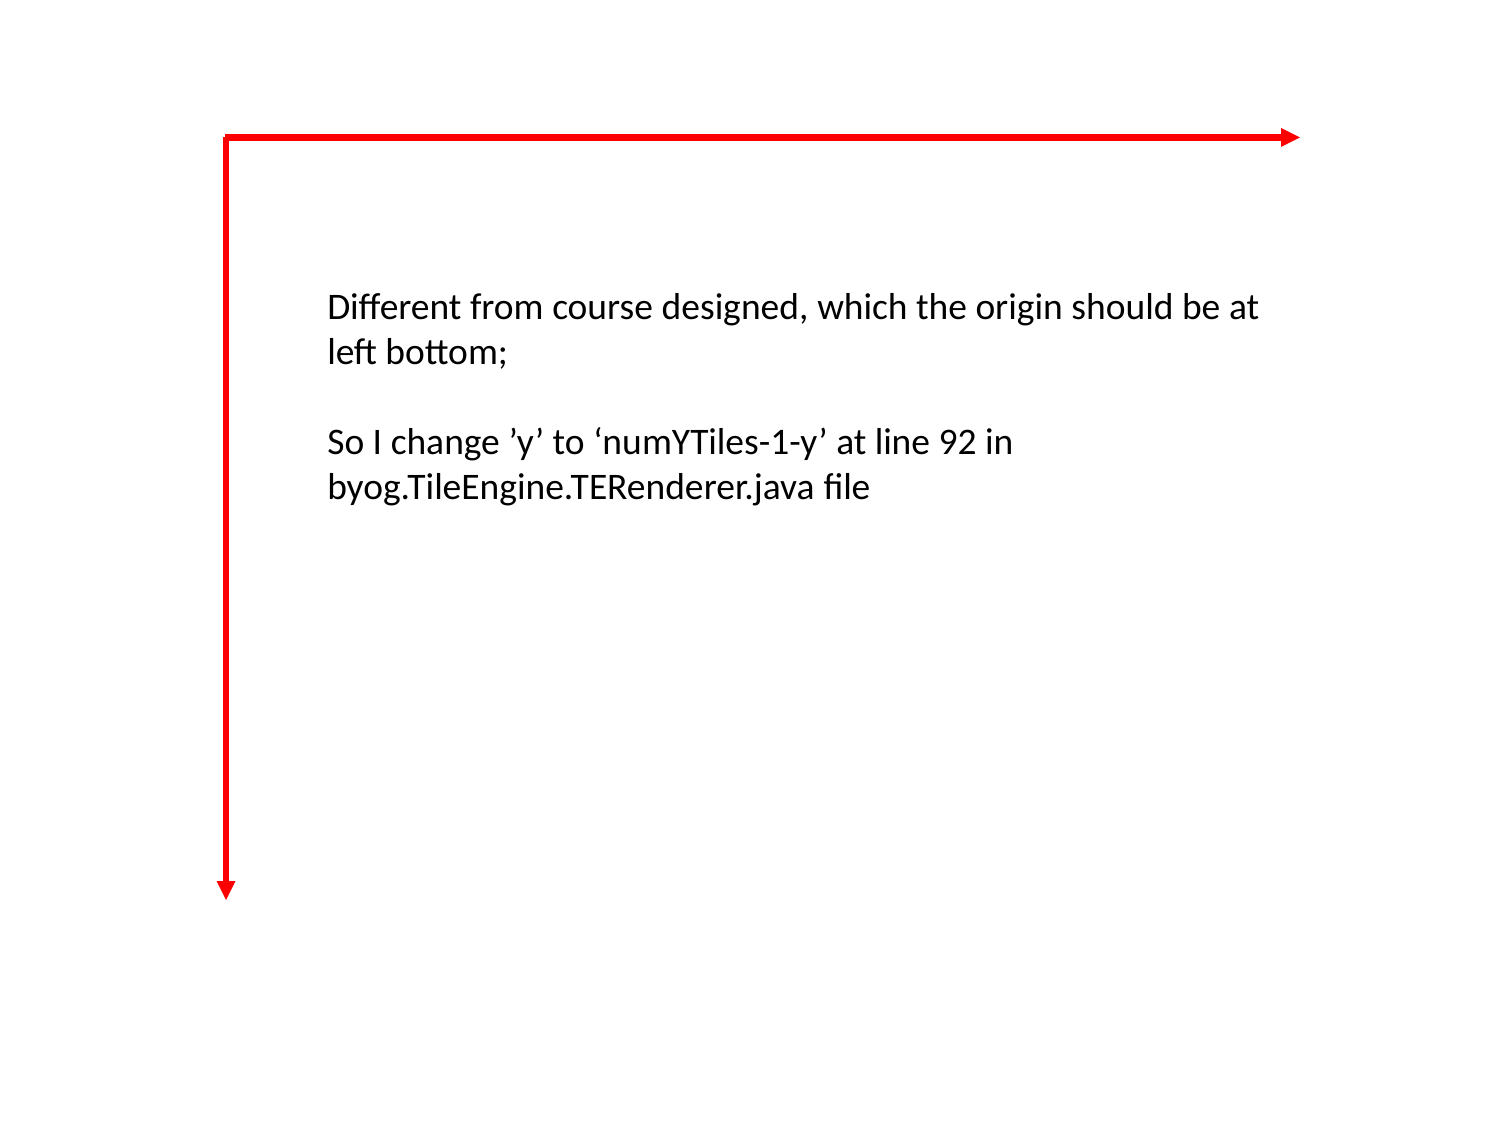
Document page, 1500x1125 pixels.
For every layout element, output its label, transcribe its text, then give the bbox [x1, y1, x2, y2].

text_box Different from course designed, which the origin should be at left bottom; So I change ’y’ to ‘numYTiles-1-y’ at line 92 in byog.TileEngine.TERenderer.java file [312, 274, 1300, 515]
